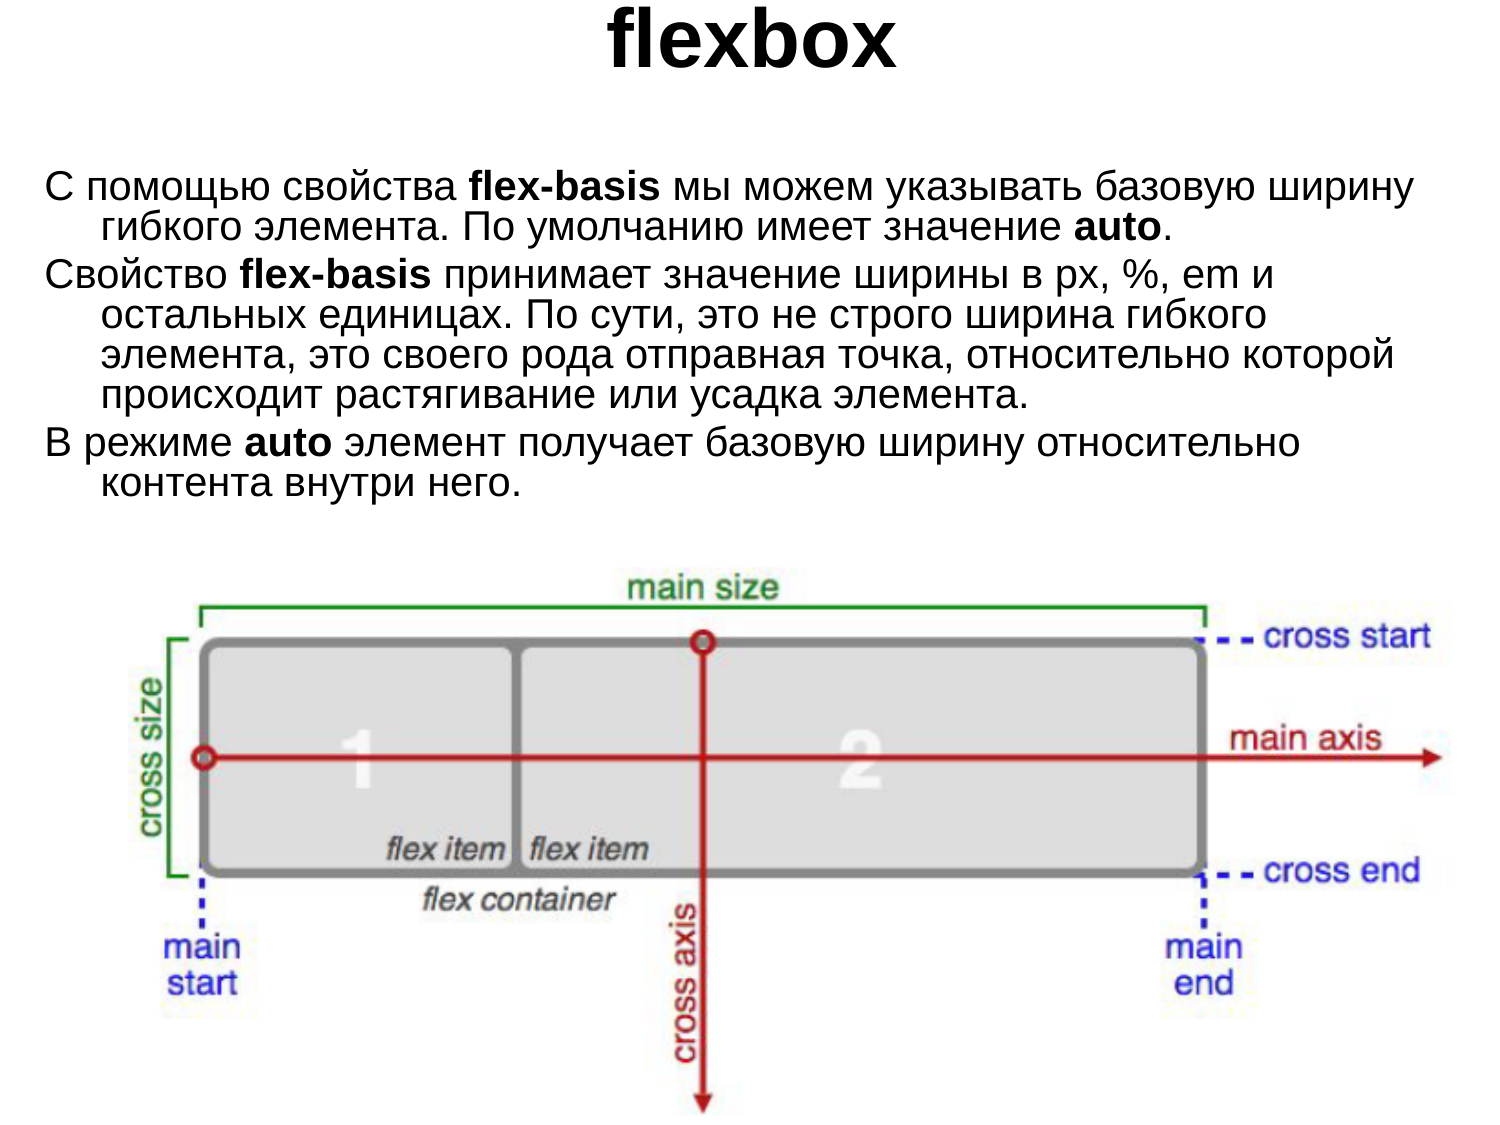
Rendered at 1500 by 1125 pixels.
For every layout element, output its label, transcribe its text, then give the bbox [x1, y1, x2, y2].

title flexbox [76, 0, 1427, 69]
picture [123, 566, 1453, 1125]
list С помощью свойства flex-basis мы можем указывать базовую ширину гибкого элемента. По умолчанию имеет значение auto. Свойство flex-basis принимает значение ширины в px, %, em и остальных единицах. По сути, это не строго ширина гибкого элемента, это своего рода отправная точка, относительно которой происходит растягивание или усадка элемента. В режиме auto элемент получает базовую ширину относительно контента внутри него. [29, 160, 1455, 610]
